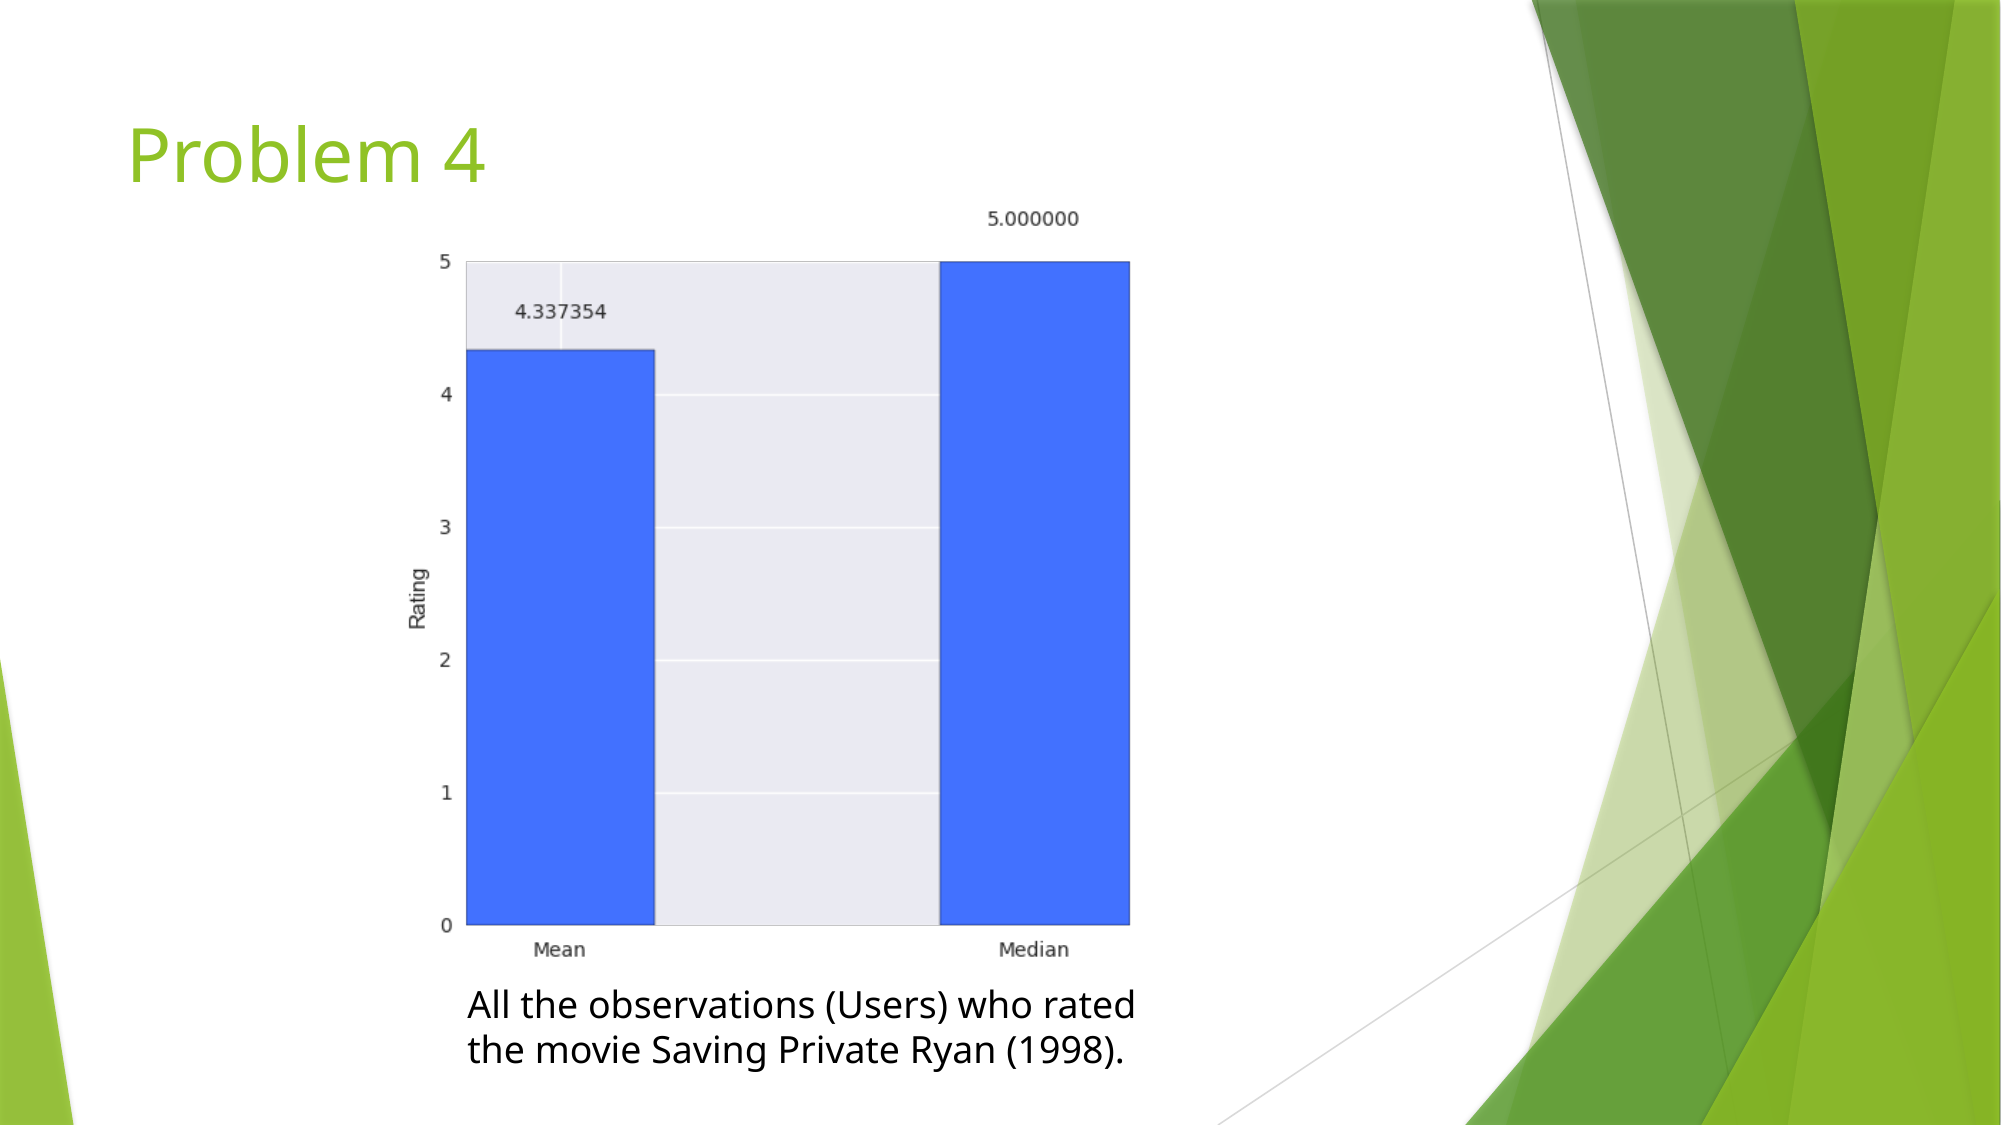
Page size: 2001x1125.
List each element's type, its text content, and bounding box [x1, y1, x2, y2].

title Problem 4 [111, 99, 1505, 317]
text_box All the observations (Users) who rated the movie Saving Private Ryan (1998). [452, 973, 1180, 1079]
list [394, 195, 1143, 975]
